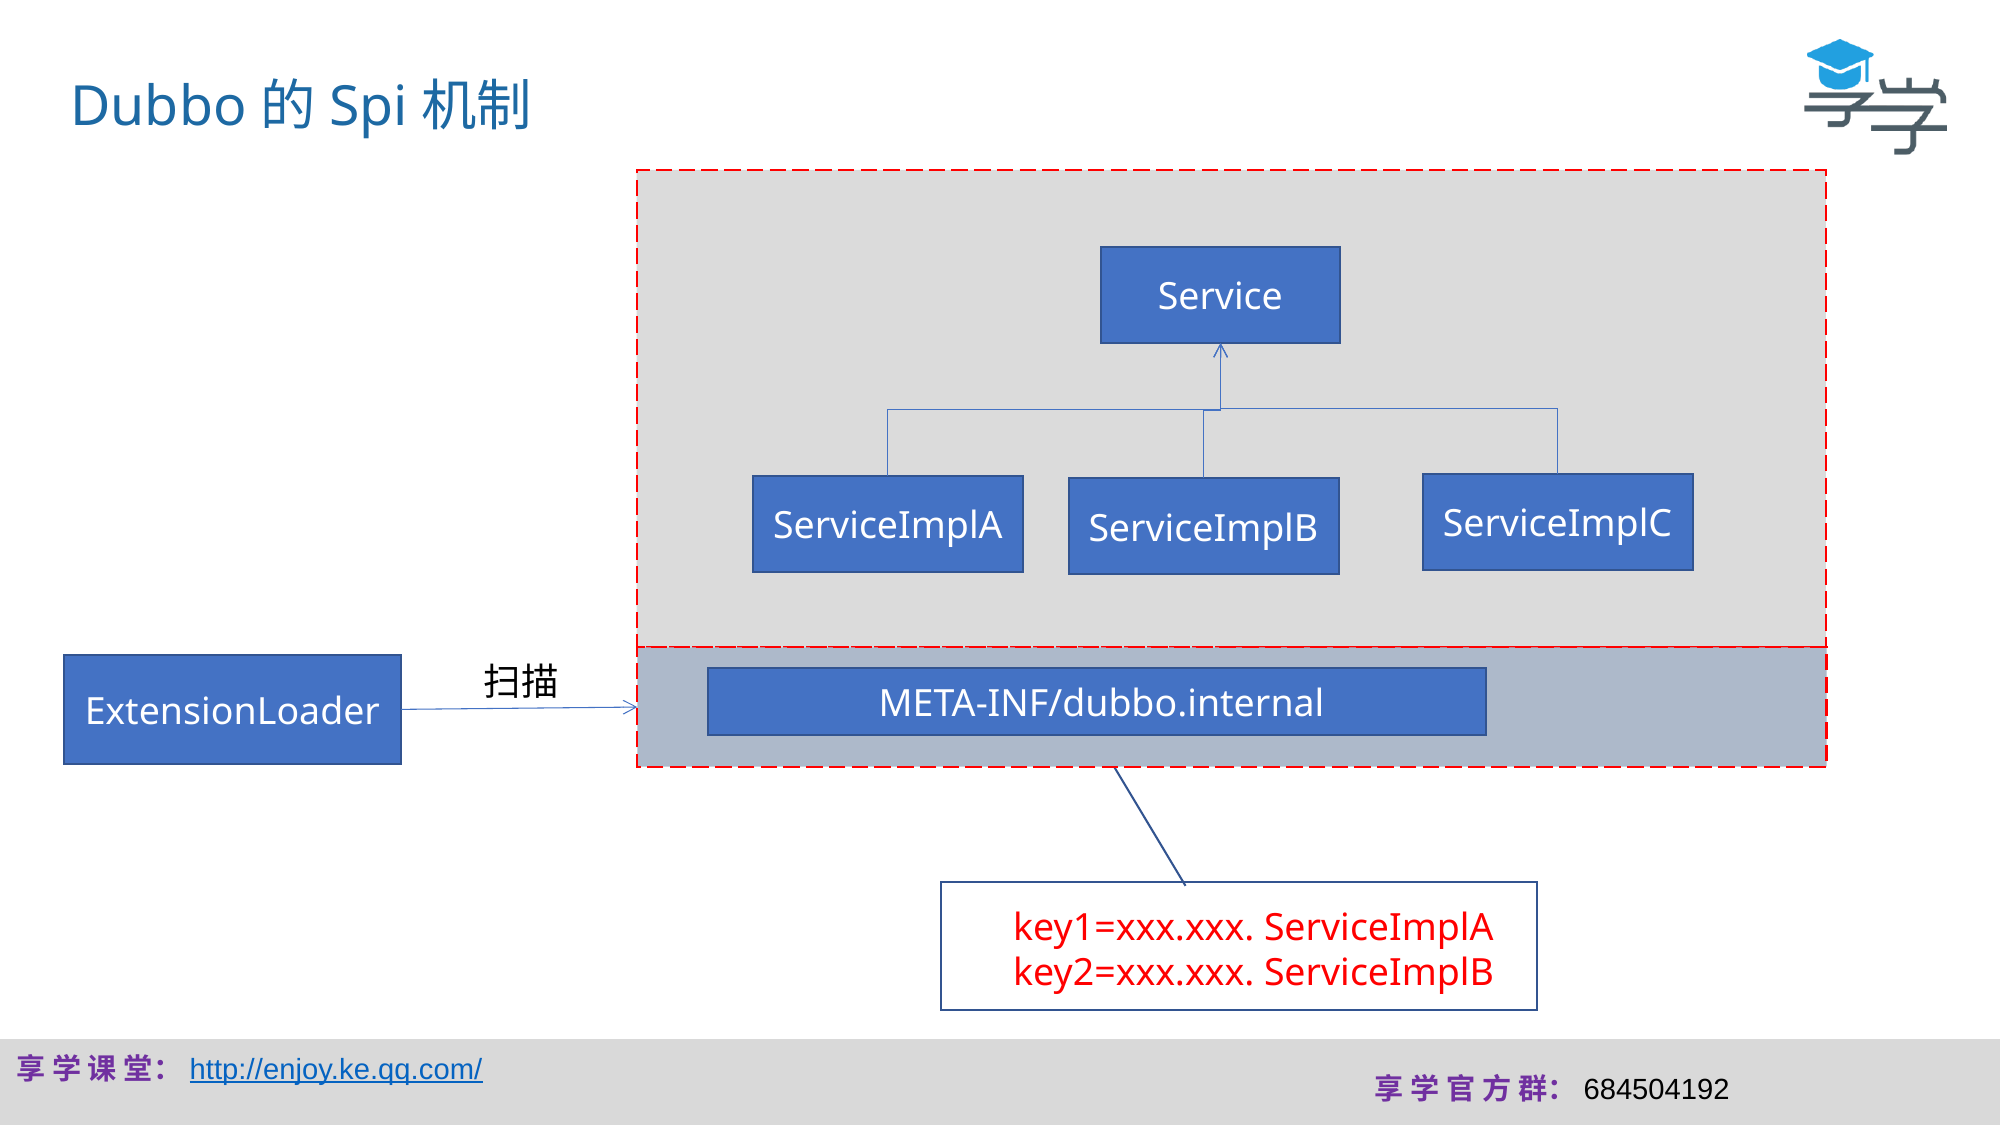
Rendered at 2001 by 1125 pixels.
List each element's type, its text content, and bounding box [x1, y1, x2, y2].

text_box META-INF/dubbo.internal [707, 667, 1487, 736]
text_box Service [1121, 246, 1323, 344]
text_box [940, 768, 1538, 1011]
text_box key1=xxx.xxx. ServiceImplA key2=xxx.xxx. ServiceImplB [998, 895, 1510, 1001]
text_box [1323, 239, 1455, 578]
text_box [636, 169, 1827, 647]
text_box ServiceImplC [1455, 473, 1694, 571]
text_box [636, 646, 1828, 768]
text_box ServiceImplB [1121, 477, 1323, 575]
picture [1799, 20, 1952, 173]
text_box 扫描 [468, 650, 574, 707]
text_box ExtensionLoader [63, 654, 402, 765]
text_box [1144, 402, 1280, 419]
text_box Dubbo的Spi机制 [55, 62, 548, 144]
text_box ServiceImplA [752, 475, 988, 573]
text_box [988, 243, 1121, 576]
